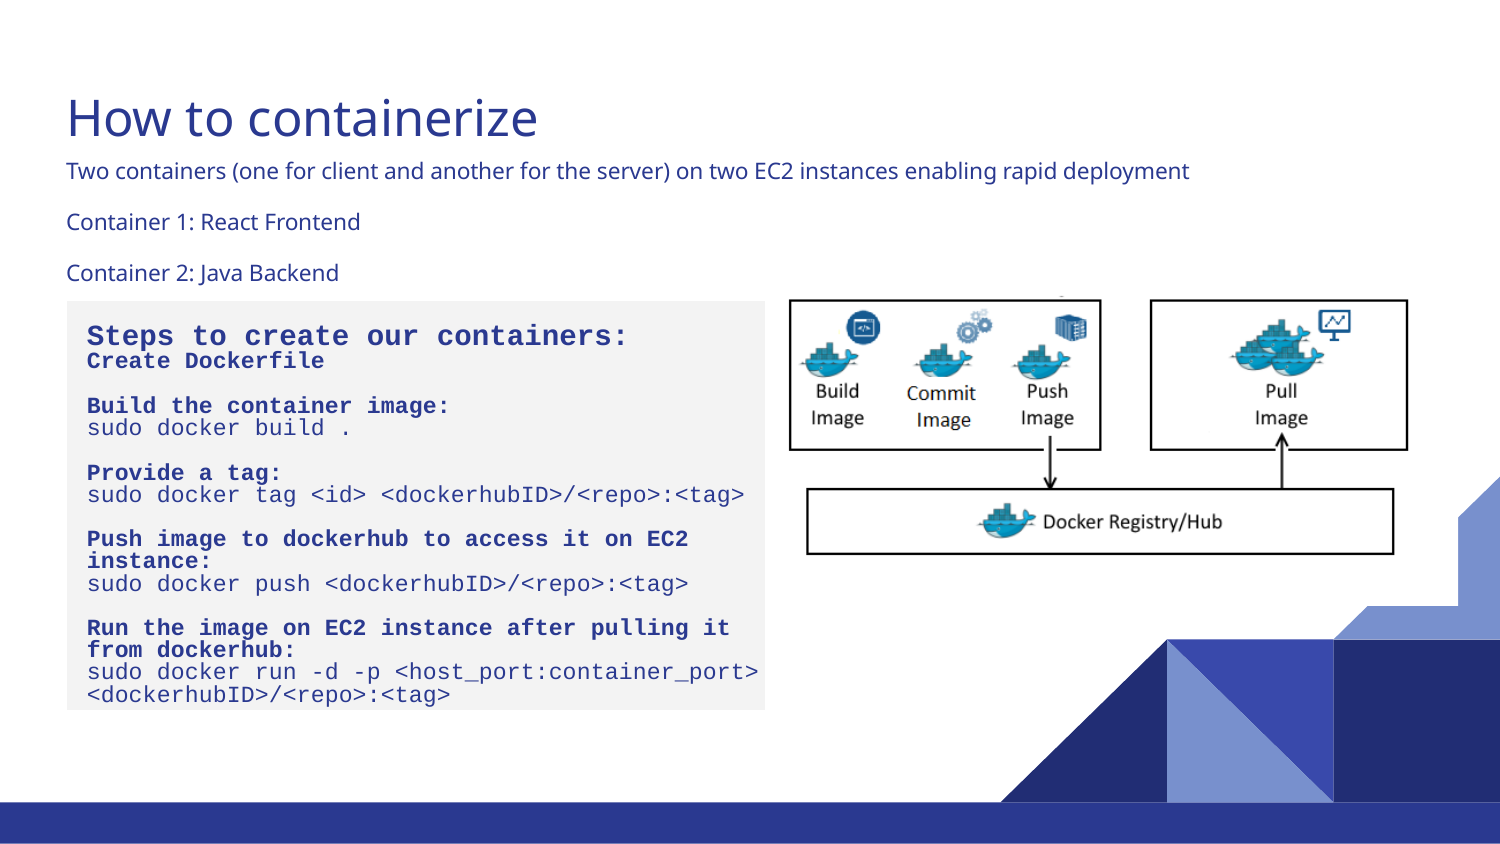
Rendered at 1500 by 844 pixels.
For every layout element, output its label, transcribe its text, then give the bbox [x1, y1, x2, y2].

list Two containers (one for client and another for the server) on two EC2 instances enabling rapid deployment Container 1: React Frontend Container 2: Java Backend [51, 144, 1434, 777]
text_box [67, 301, 71, 710]
picture [683, 259, 1459, 606]
text_box Steps to create our containers: Create Dockerfile Build the container image: sudo docker build . Provide a tag: sudo docker tag <id> <dockerhubID>/<repo>:<tag> Push image to dockerhub to access it on EC2 instance: sudo docker push <dockerhubID>/<repo>:<tag> Run the image on EC2 instance after pulling it from dockerhub: sudo docker run -d -p <host_port:container_port> <dockerhubID>/<repo>:<tag> [71, 301, 800, 757]
title How to containerize [51, 67, 1449, 167]
